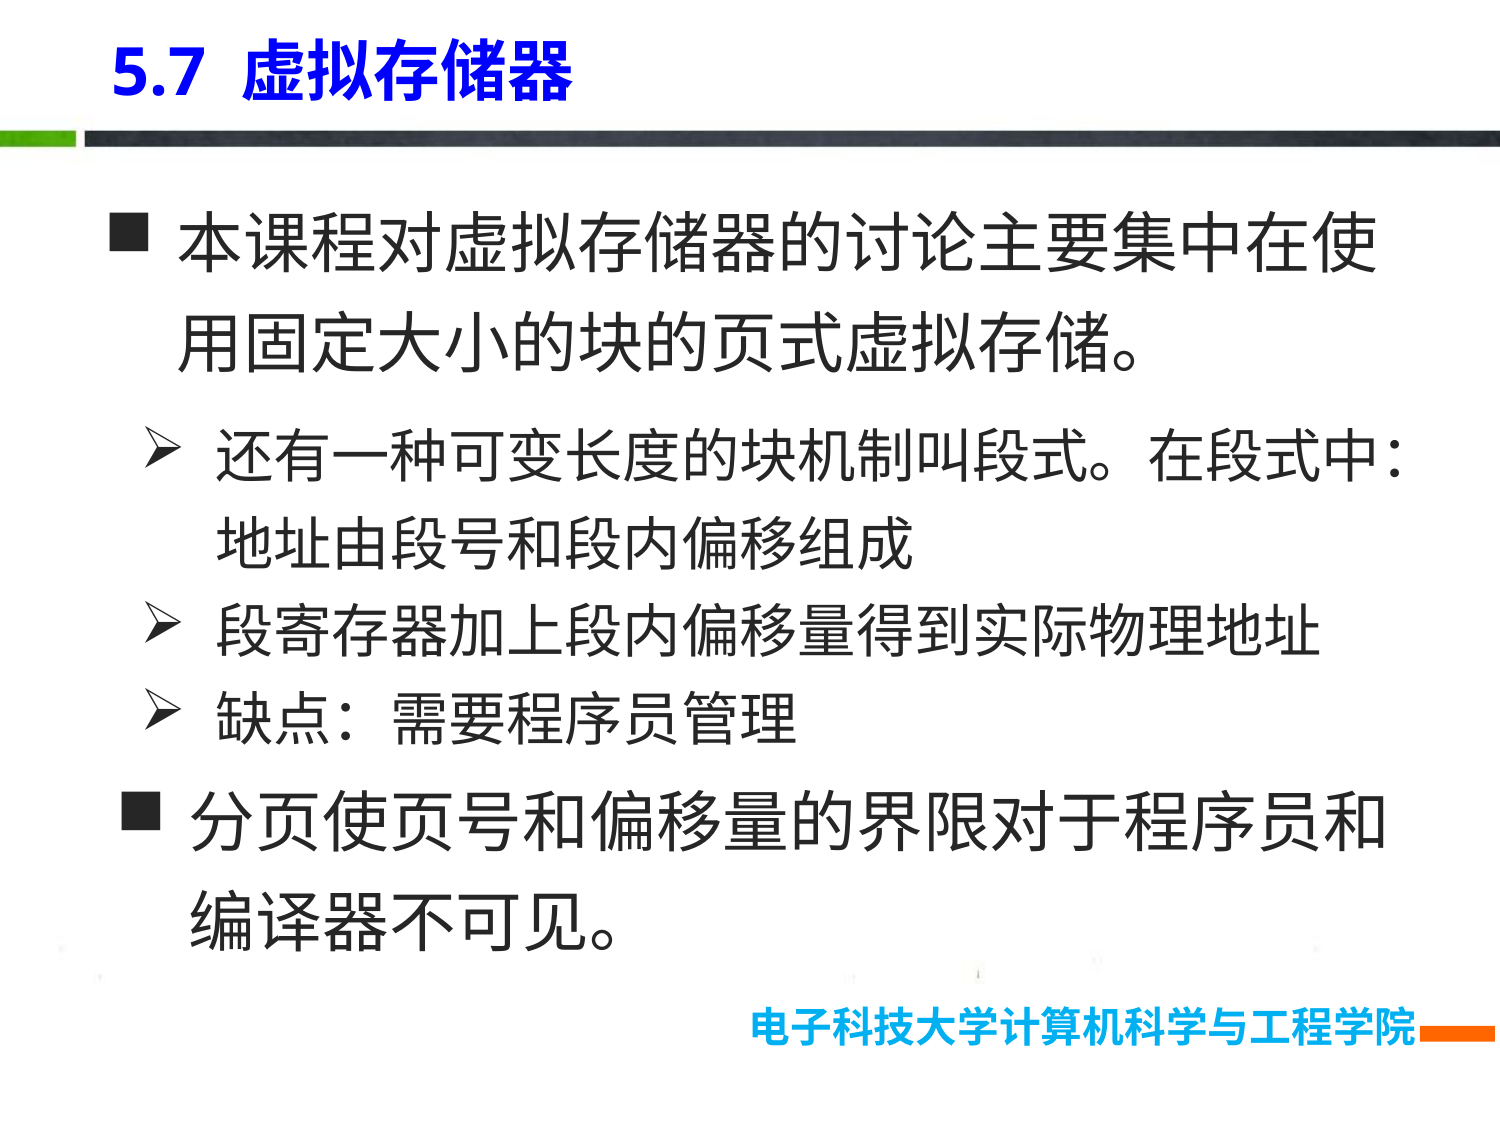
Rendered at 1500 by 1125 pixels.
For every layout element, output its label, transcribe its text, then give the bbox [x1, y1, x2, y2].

picture [0, 0, 1500, 1125]
text_box 5.7 虚拟存储器 [96, 12, 1441, 126]
text_box 还有一种可变长度的块机制叫段式。在段式中：地址由段号和段内偏移组成 段寄存器加上段内偏移量得到实际物理地址 缺点：需要程序员管理 [123, 393, 1459, 848]
slide_number [1074, 1042, 1425, 1103]
text_box 分页使页号和偏移量的界限对于程序员和编译器不可见。 [100, 751, 1436, 968]
text_box 本课程对虚拟存储器的讨论主要集中在使用固定大小的块的页式虚拟存储。 [88, 172, 1423, 389]
